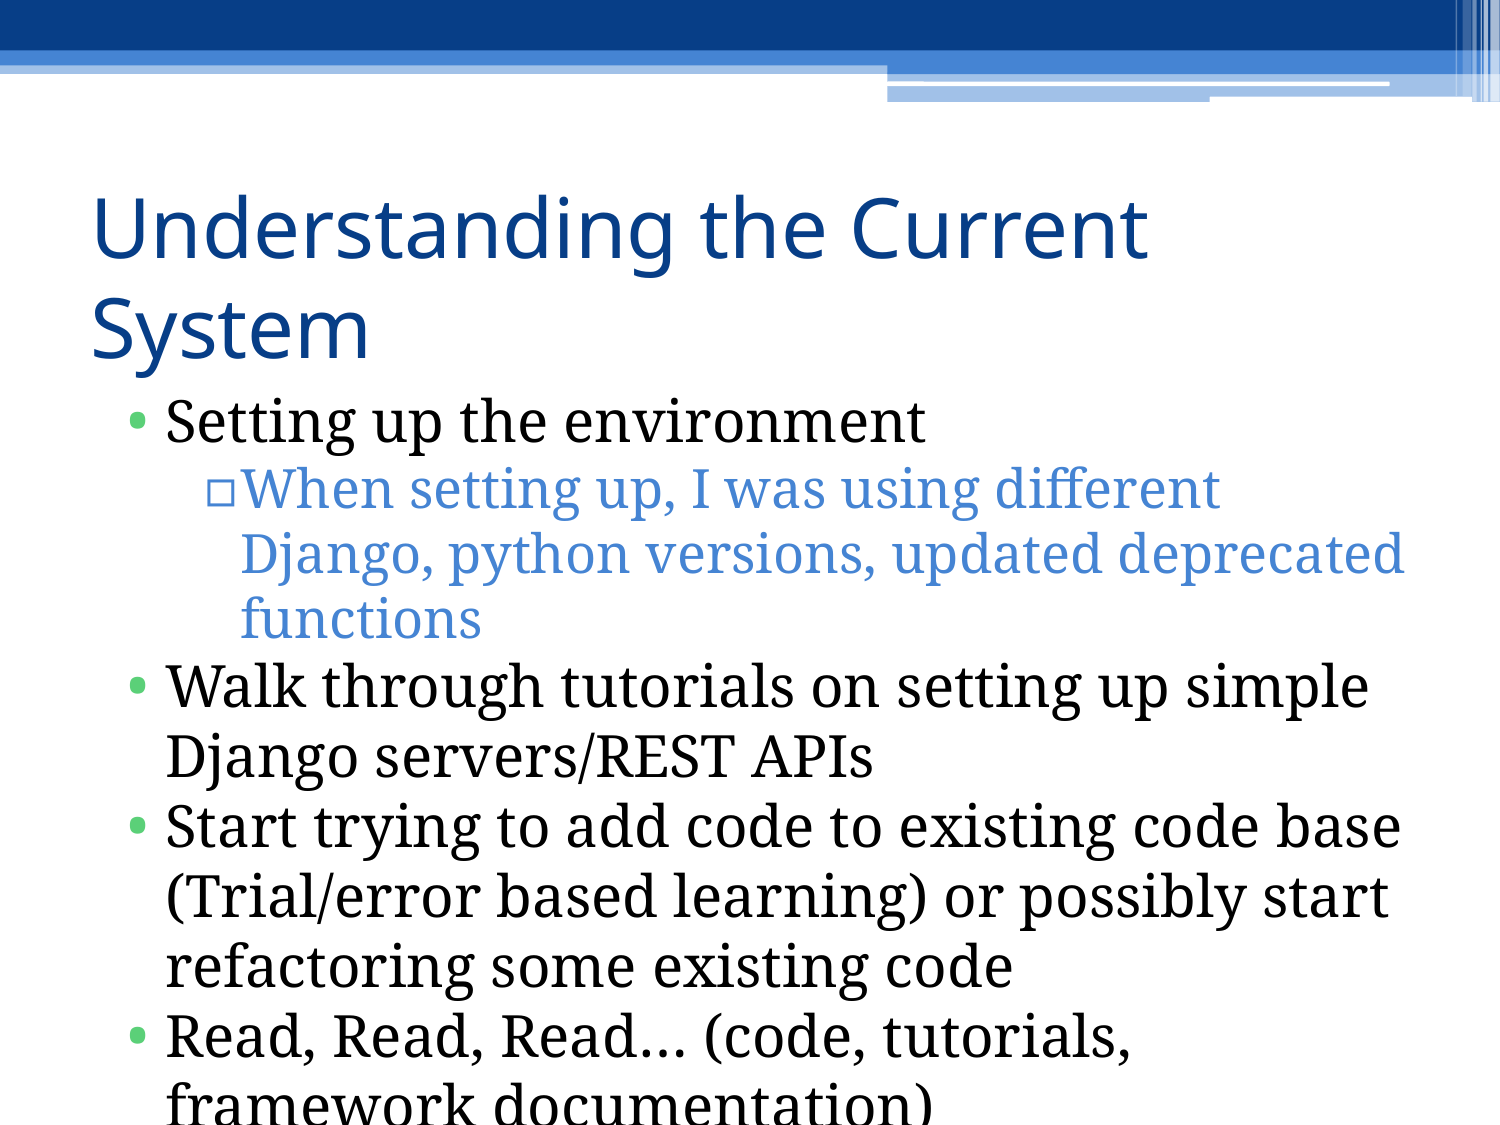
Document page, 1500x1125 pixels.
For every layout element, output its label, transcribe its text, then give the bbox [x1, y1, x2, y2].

title Understanding the Current System [75, 187, 1425, 363]
list Setting up the environment When setting up, I was using different Django, python versions, updated deprecated functions Walk through tutorials on setting up simple Django servers/REST APIs Start trying to add code to existing code base (Trial/error based learning) or possibly start refactoring some existing code Read, Read, Read… (code, tutorials, framework documentation) [75, 368, 1425, 1079]
